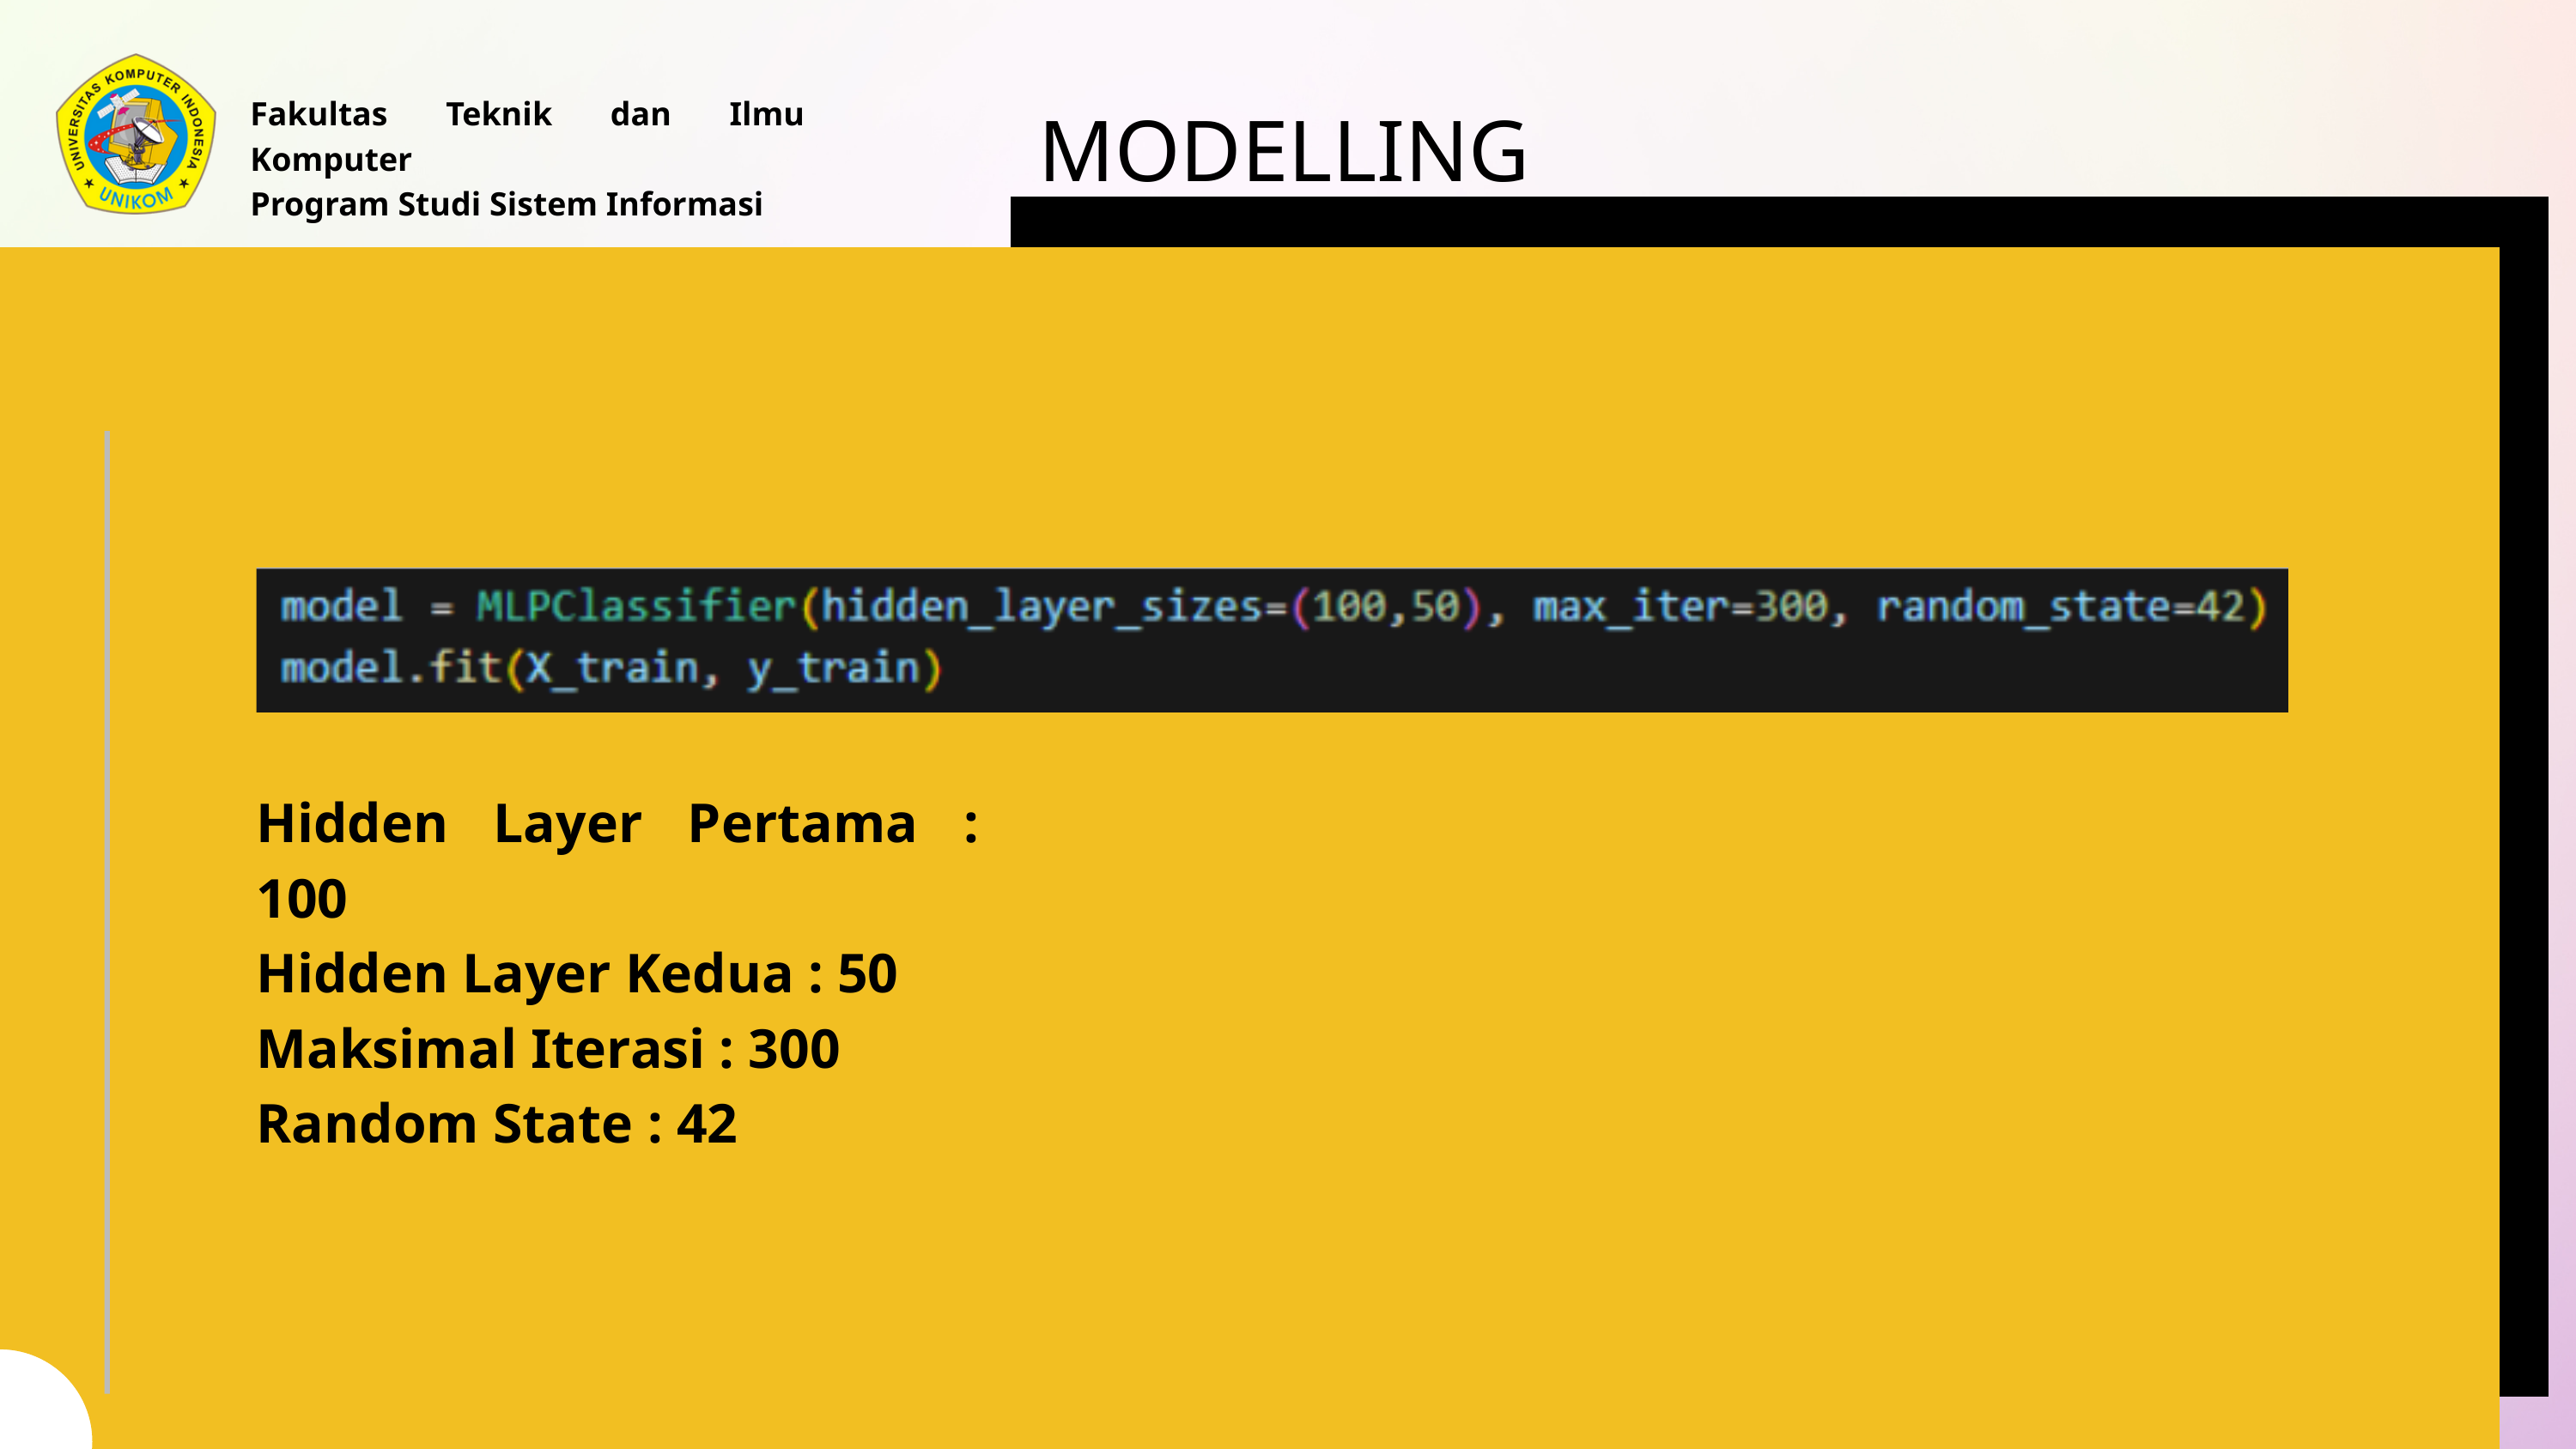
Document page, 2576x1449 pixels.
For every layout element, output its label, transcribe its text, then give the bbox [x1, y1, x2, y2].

text_box [0, 0, 2576, 1449]
text_box MODELLING [1010, 118, 1559, 196]
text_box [0, 1330, 112, 1449]
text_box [1010, 197, 2549, 1397]
text_box Fakultas Teknik dan Ilmu Komputer Program Studi Sistem Informasi [250, 87, 805, 223]
text_box [56, 53, 217, 215]
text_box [0, 246, 2500, 1449]
